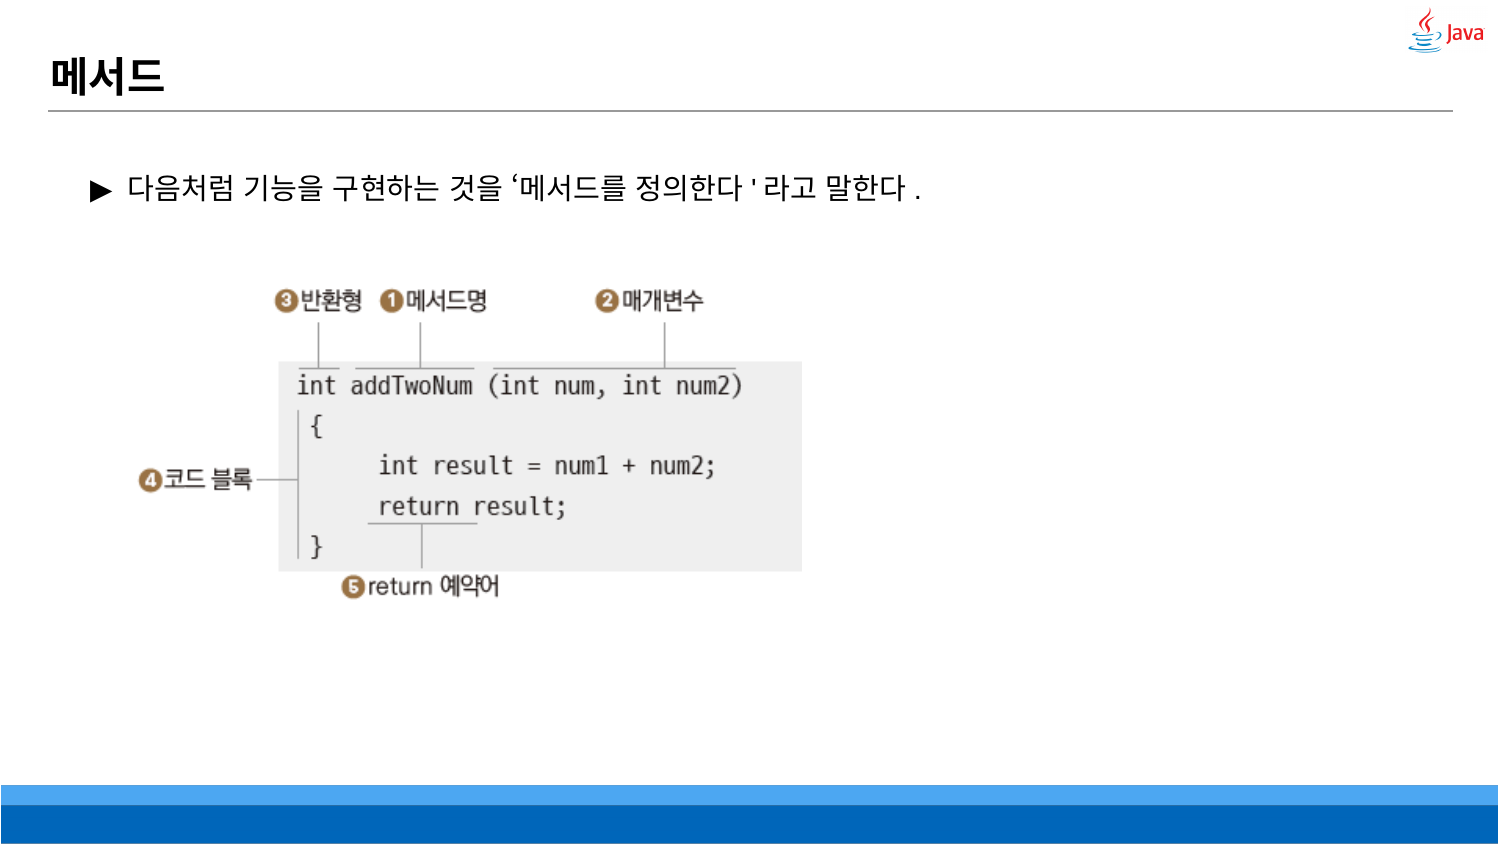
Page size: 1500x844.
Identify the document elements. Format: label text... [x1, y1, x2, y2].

picture [130, 274, 802, 615]
title 메서드 [35, 35, 1269, 117]
picture [0, 785, 1500, 844]
picture [1405, 6, 1488, 53]
text_box ▶ 다음처럼 기능을 구현하는 것을 ‘메서드를 정의한다'라고 말한다. [74, 149, 980, 221]
